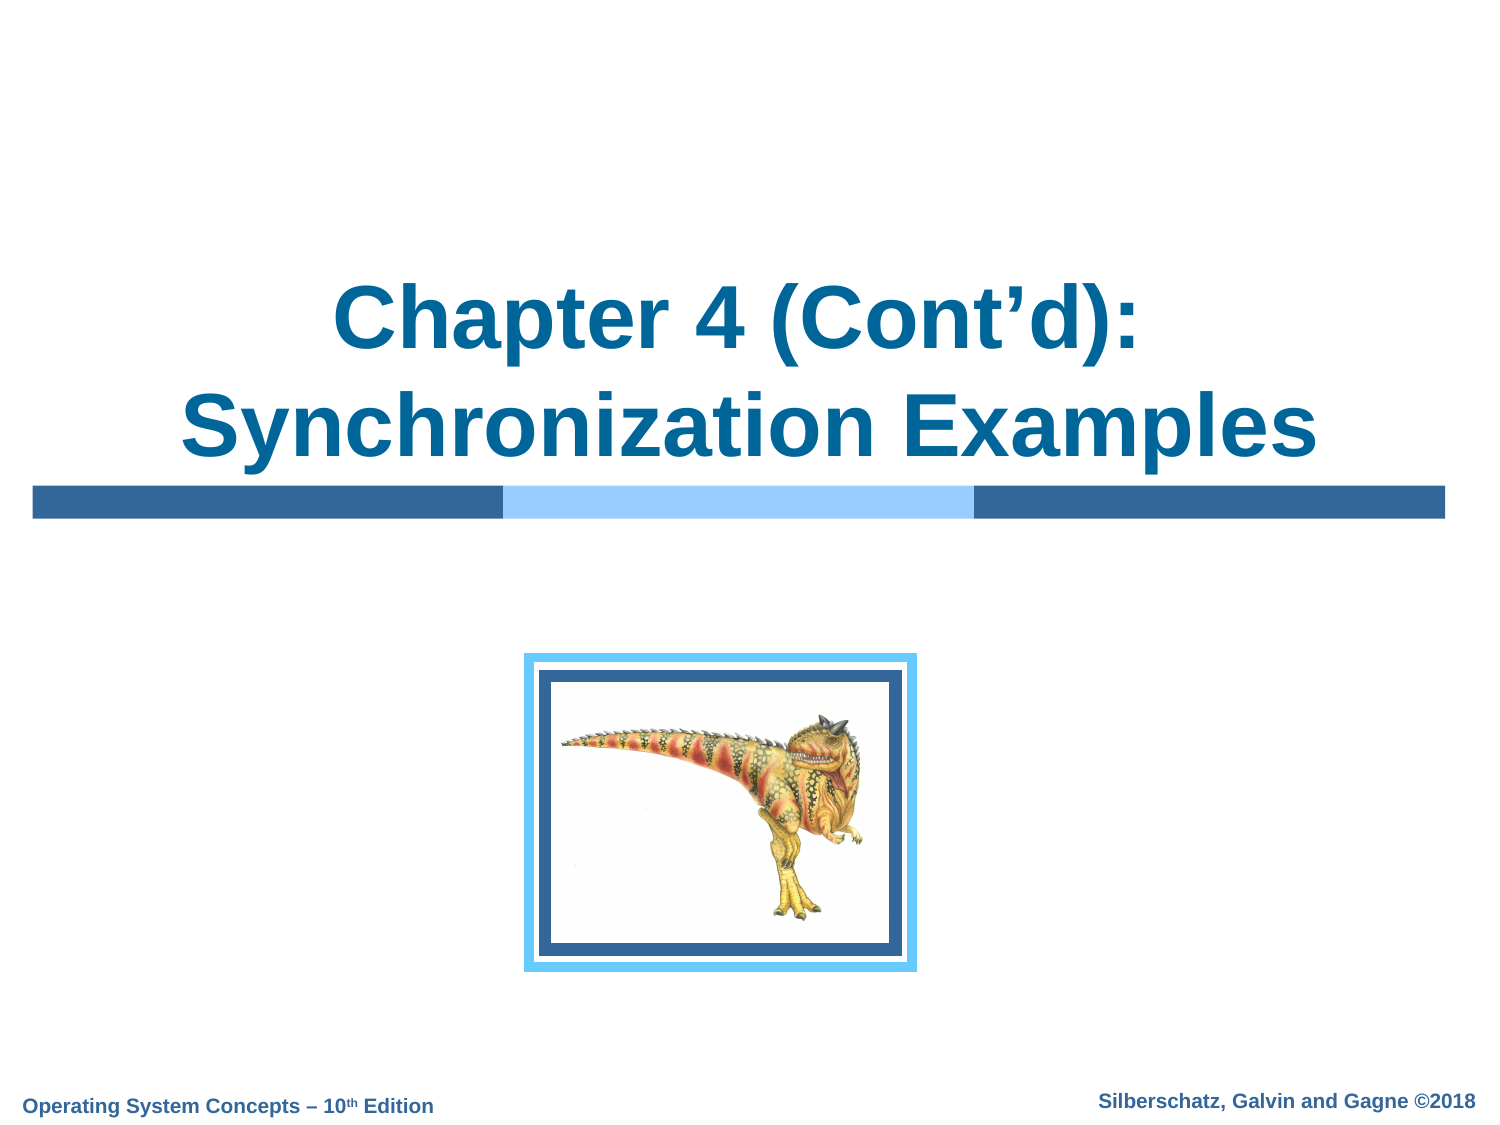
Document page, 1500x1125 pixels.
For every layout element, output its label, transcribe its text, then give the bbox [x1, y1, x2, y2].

title Chapter 4 (Cont’d): Synchronization Examples [112, 132, 1388, 482]
picture [551, 682, 889, 943]
